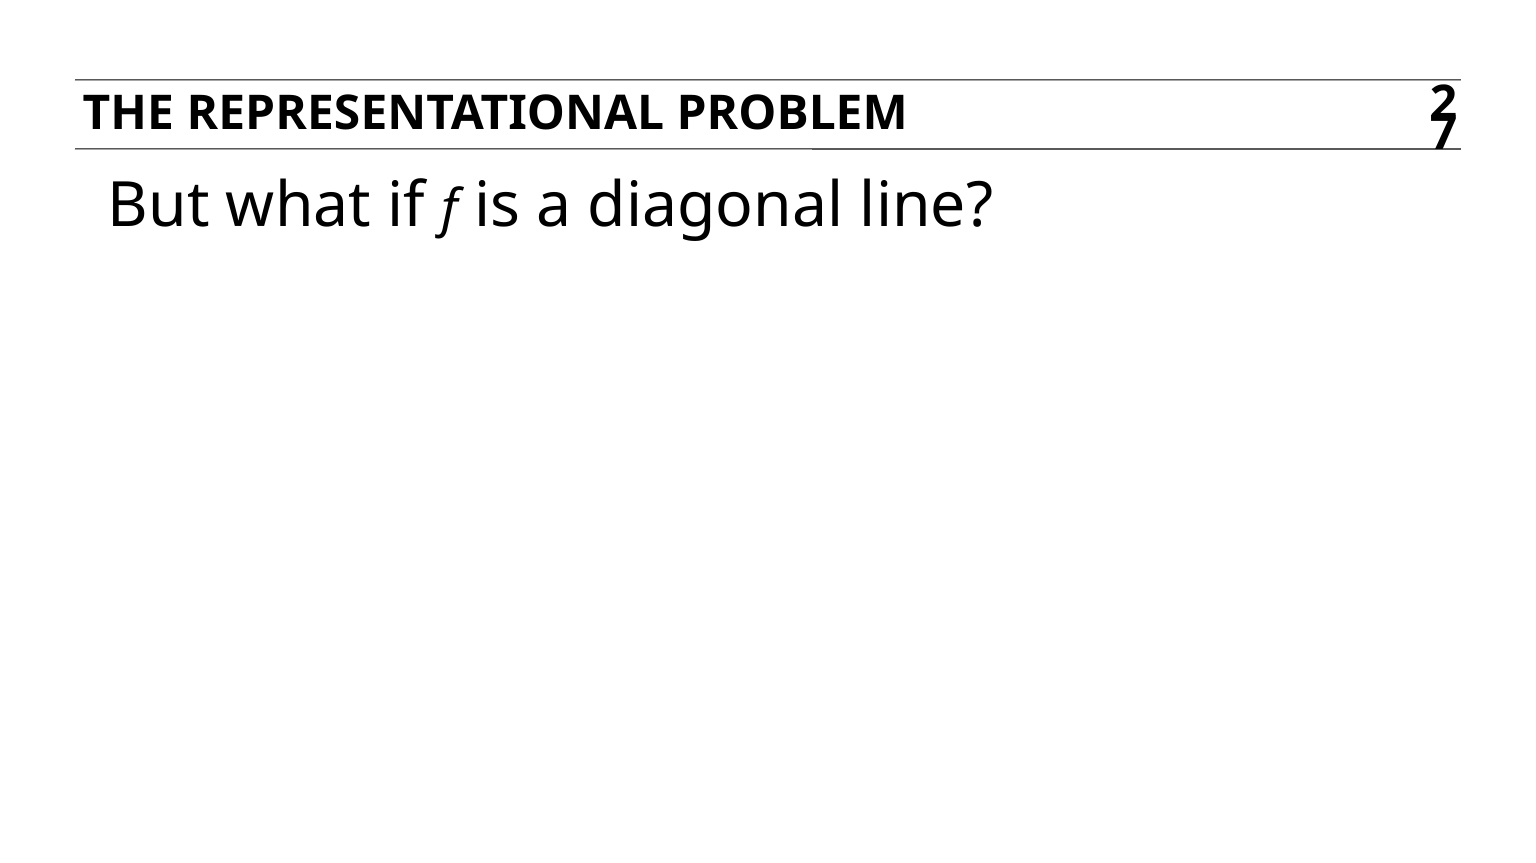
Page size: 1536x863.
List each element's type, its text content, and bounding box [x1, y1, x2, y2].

text_box But what if f is a diagonal line? [92, 156, 1468, 246]
slide_number 27 [1419, 86, 1461, 138]
list The REPRESENTATIONAL problem [67, 81, 1118, 132]
